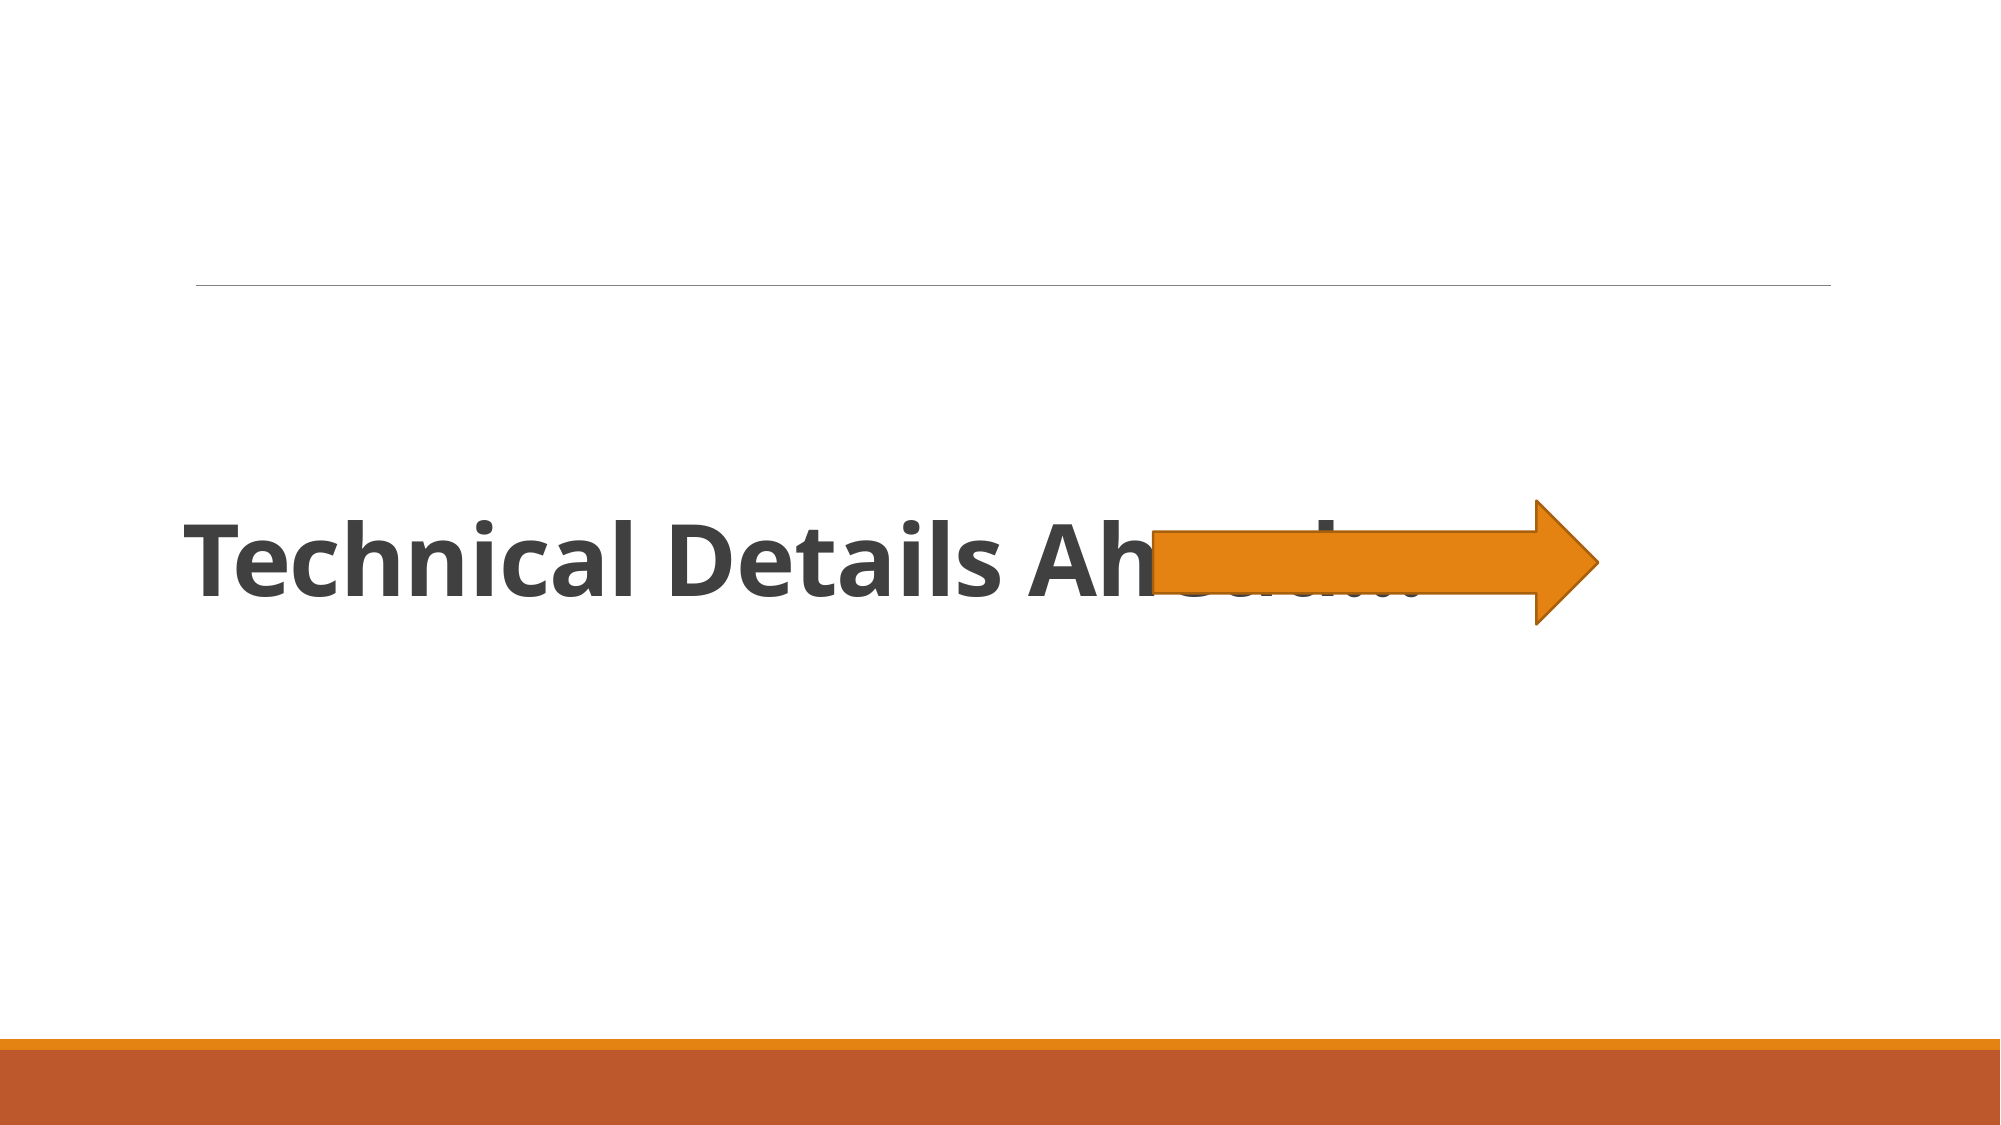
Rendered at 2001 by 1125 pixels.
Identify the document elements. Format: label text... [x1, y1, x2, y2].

text_box [1151, 499, 1600, 626]
title Technical Details Ahead… [167, 386, 1818, 625]
